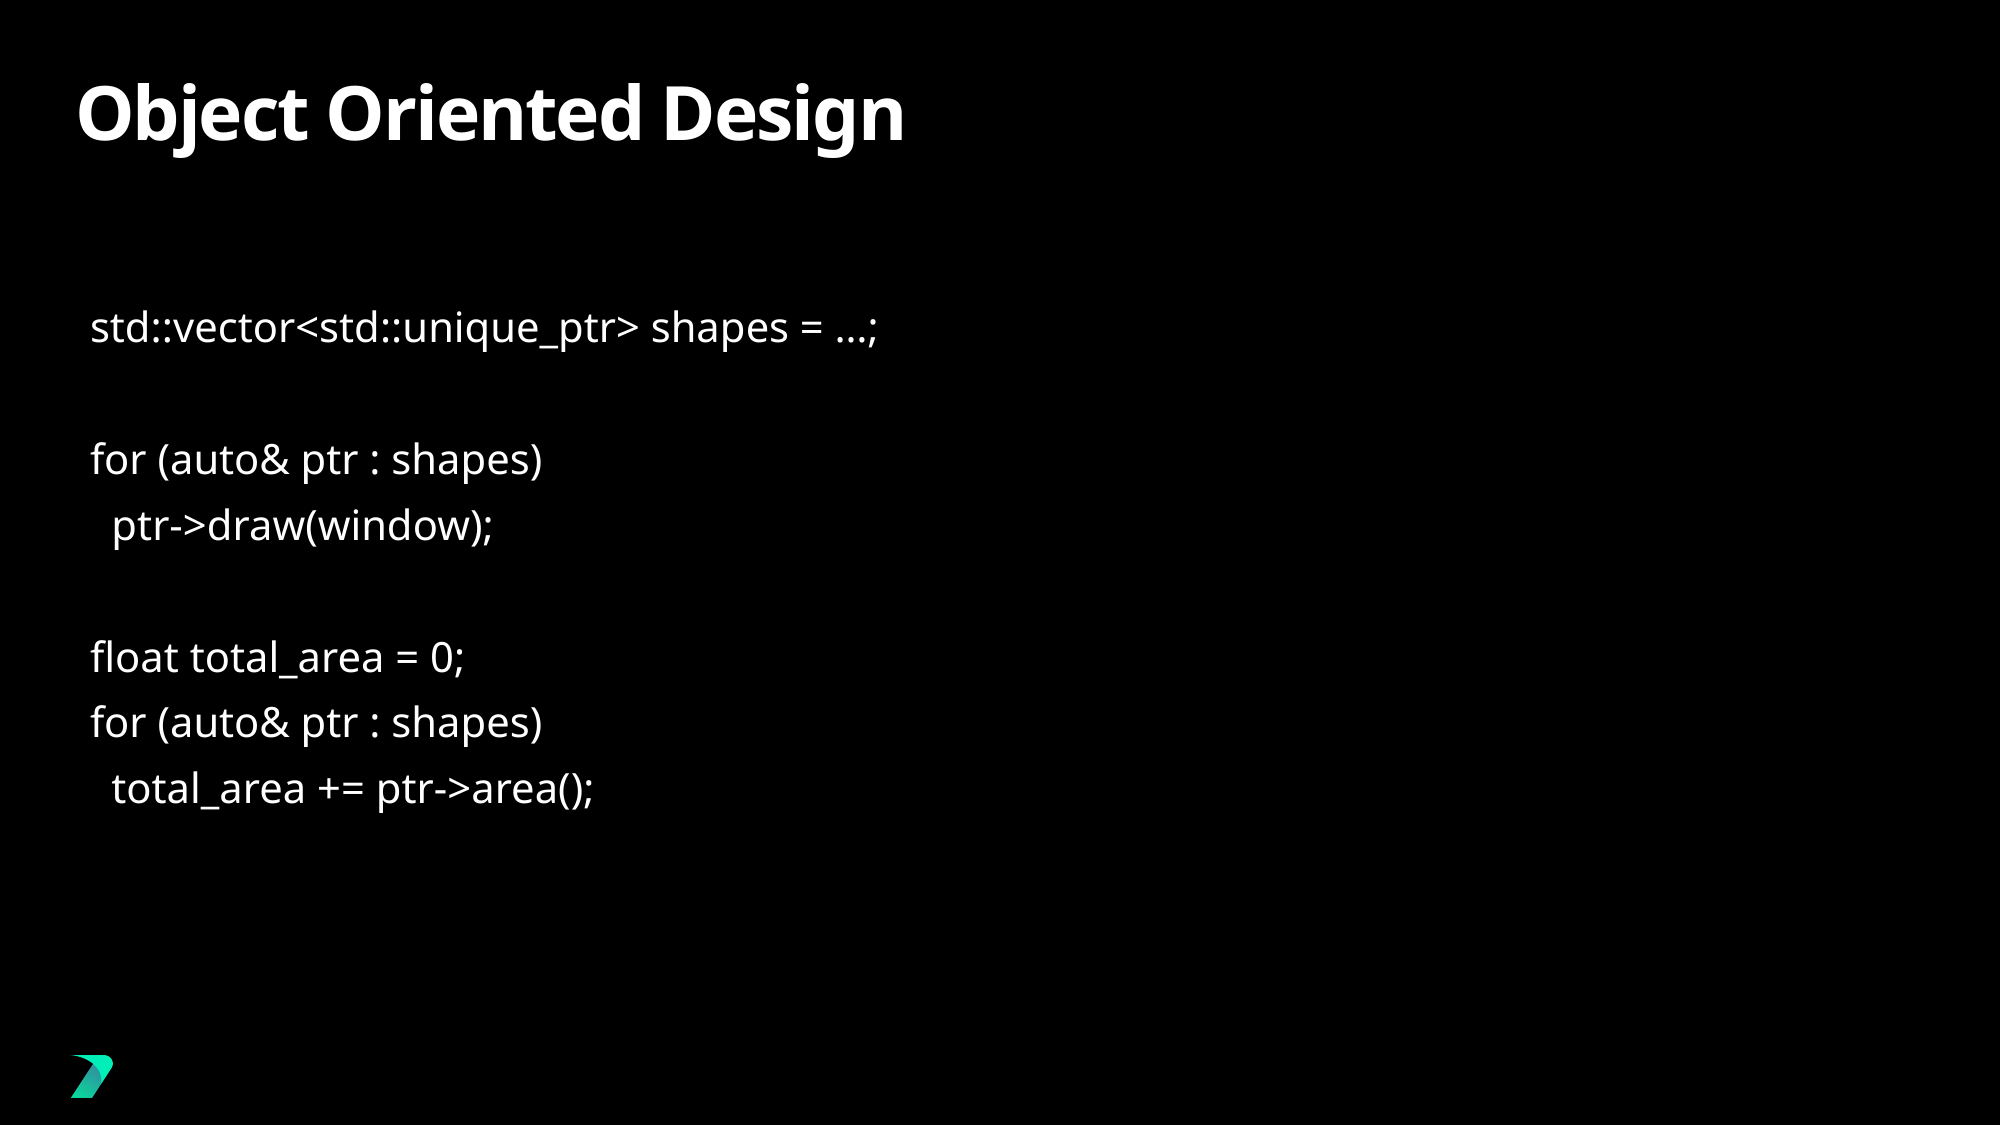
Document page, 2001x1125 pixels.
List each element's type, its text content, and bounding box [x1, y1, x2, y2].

title Object Oriented Design [75, 75, 1925, 179]
list std::vector<std::unique_ptr> shapes = …; for (auto& ptr : shapes) ptr->draw(window); float total_area = 0; for (auto& ptr : shapes) total_area += ptr->area(); [75, 299, 1925, 1014]
picture [67, 1055, 113, 1098]
